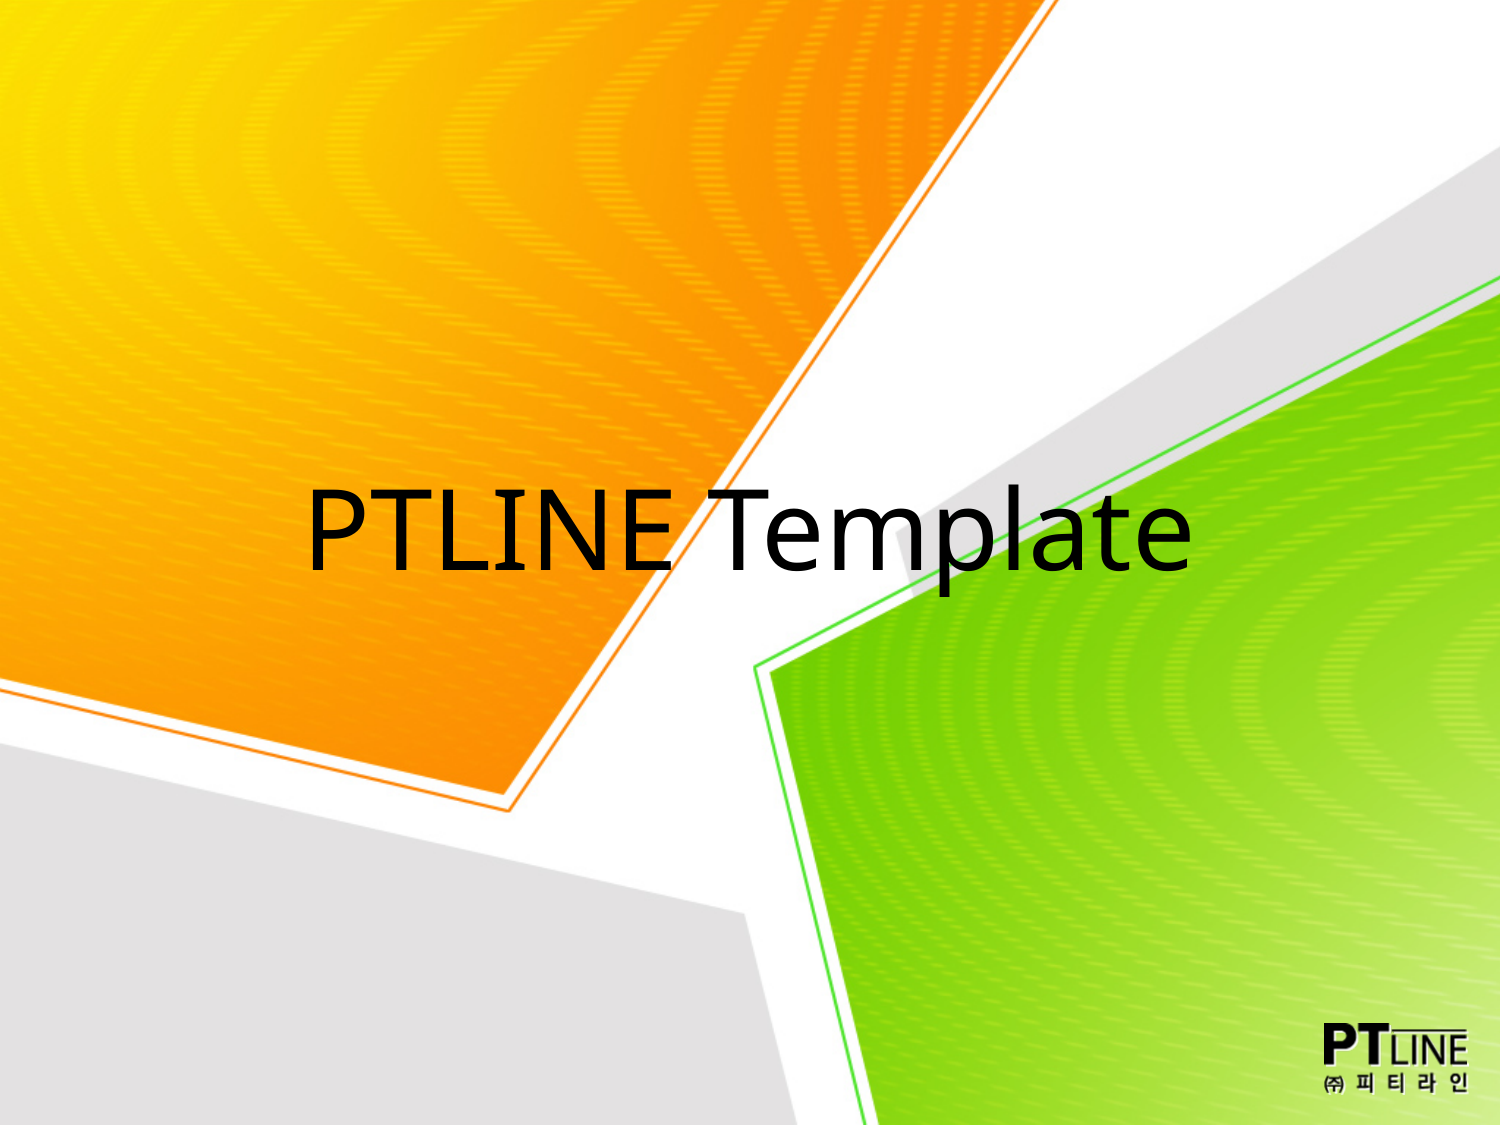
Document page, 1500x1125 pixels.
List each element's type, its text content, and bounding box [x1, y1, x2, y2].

title PTLINE Template [51, 398, 1448, 640]
picture [0, 0, 1500, 1125]
